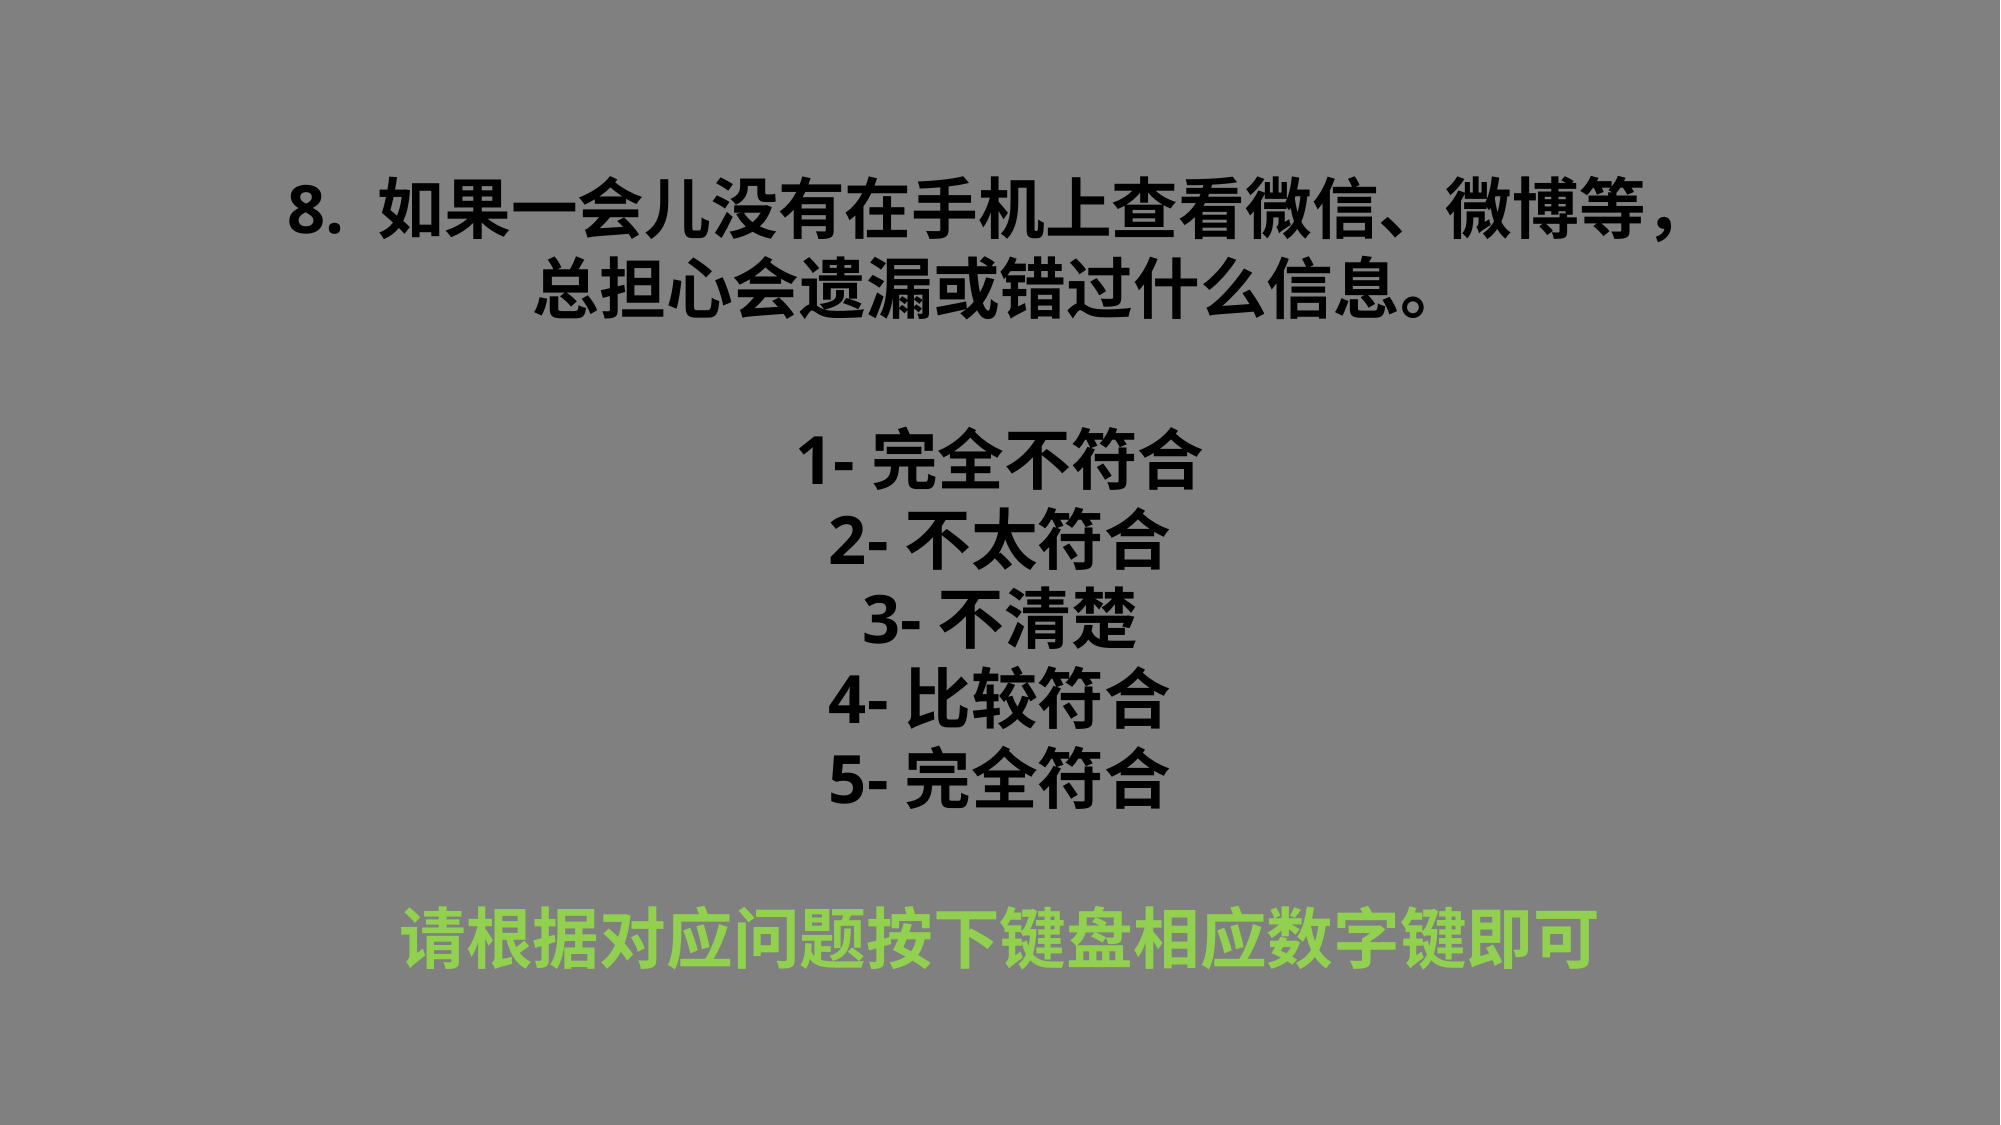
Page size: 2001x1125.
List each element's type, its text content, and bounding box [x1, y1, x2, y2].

text_box 1-完全不符合 2-不太符合 3-不清楚 4-比较符合 5-完全符合 请根据对应问题按下键盘相应数字键即可 [384, 410, 1616, 1065]
text_box 8. 如果一会儿没有在手机上查看微信、微博等， 总担心会遗漏或错过什么信息。 [102, 159, 1898, 334]
